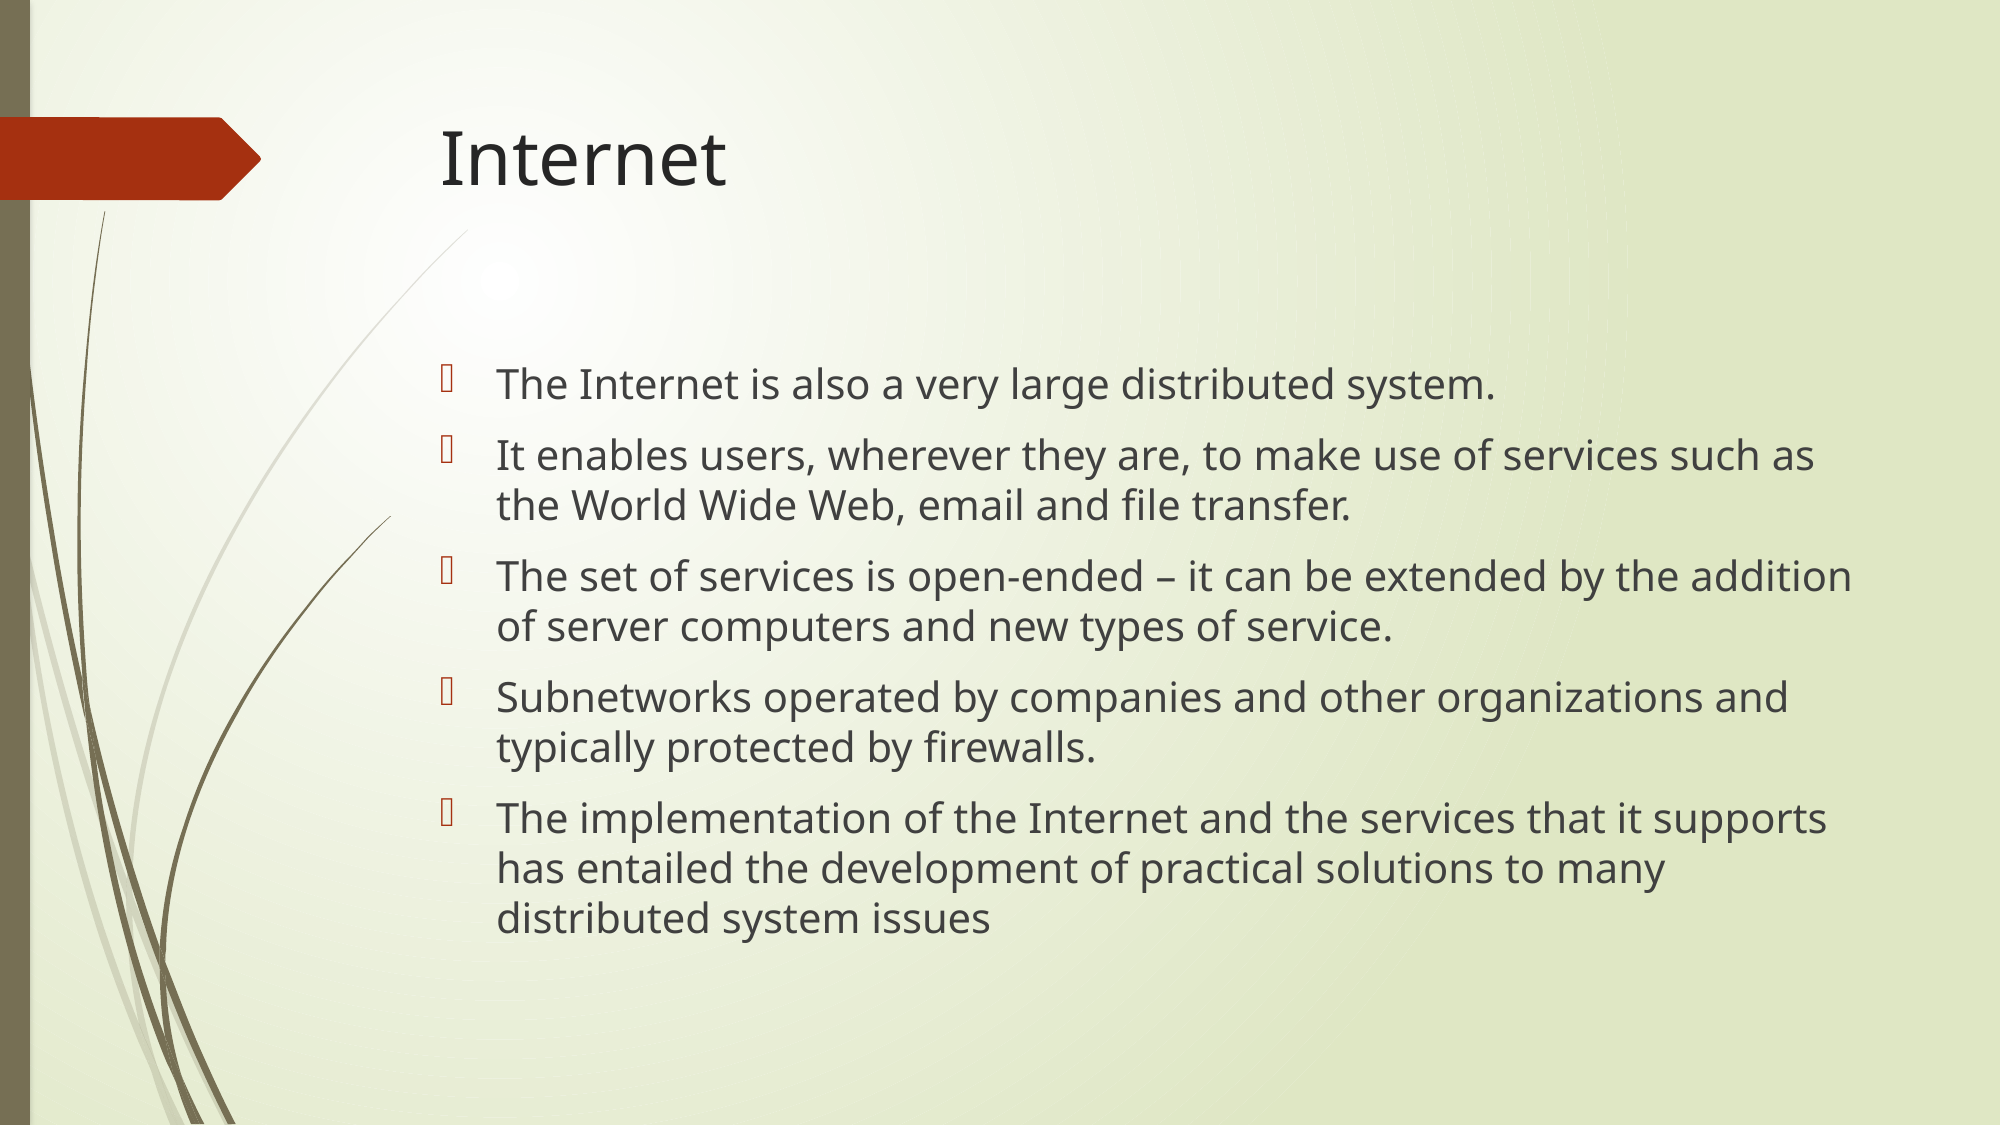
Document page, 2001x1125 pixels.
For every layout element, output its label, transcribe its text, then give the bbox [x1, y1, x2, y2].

list The Internet is also a very large distributed system. It enables users, wherever they are, to make use of services such as the World Wide Web, email and file transfer. The set of services is open-ended – it can be extended by the addition of server computers and new types of service. Subnetworks operated by companies and other organizations and typically protected by firewalls. The implementation of the Internet and the services that it supports has entailed the development of practical solutions to many distributed system issues [424, 350, 1888, 970]
title Internet [425, 102, 1888, 313]
